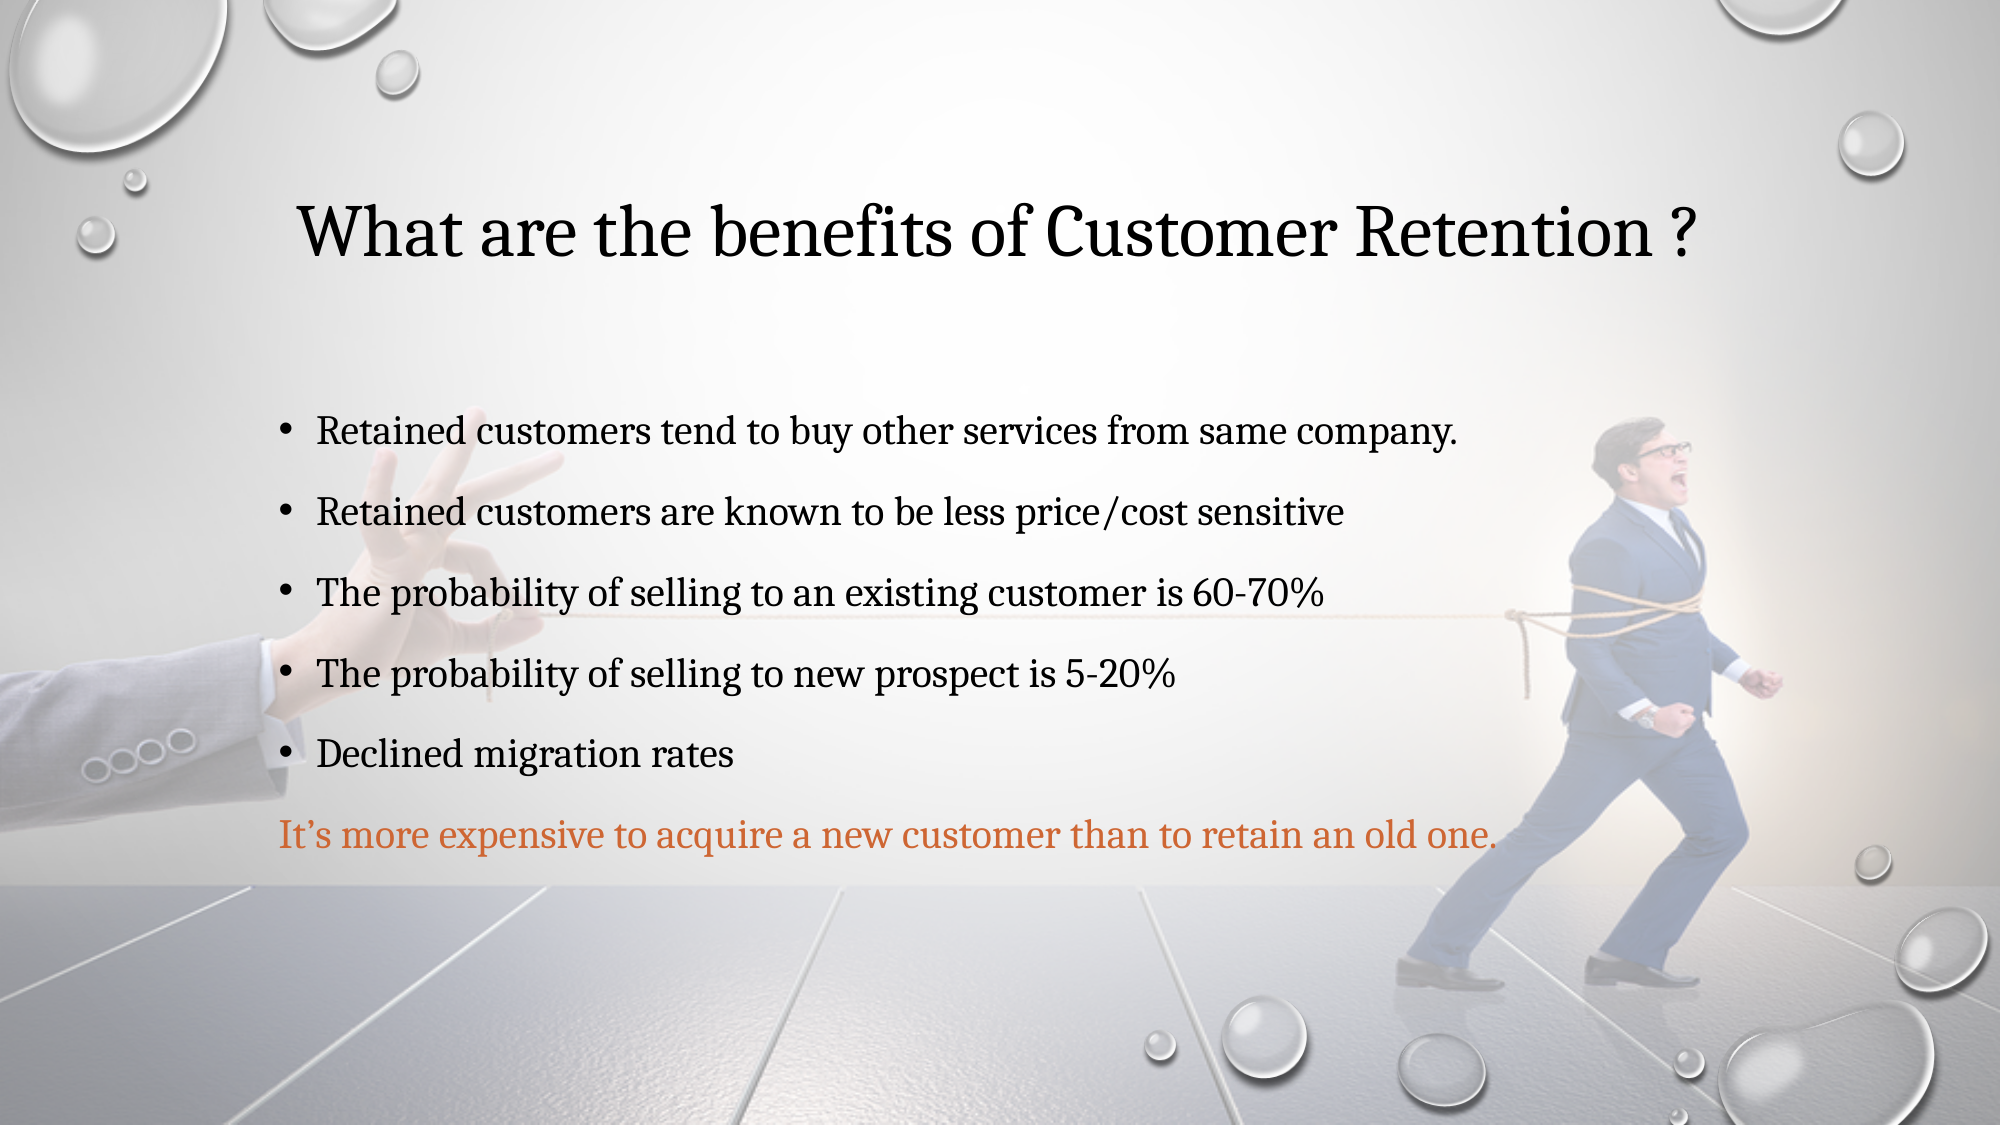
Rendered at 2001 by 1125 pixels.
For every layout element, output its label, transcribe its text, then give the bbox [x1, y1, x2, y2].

list Retained customers tend to buy other services from same company. Retained customers are known to be less price/cost sensitive The probability of selling to an existing customer is 60-70% The probability of selling to new prospect is 5-20% Declined migration rates It’s more expensive to acquire a new customer than to retain an old one. [263, 385, 1964, 948]
title What are the benefits of Customer Retention ? [149, 101, 1851, 364]
picture [0, 0, 2000, 1125]
